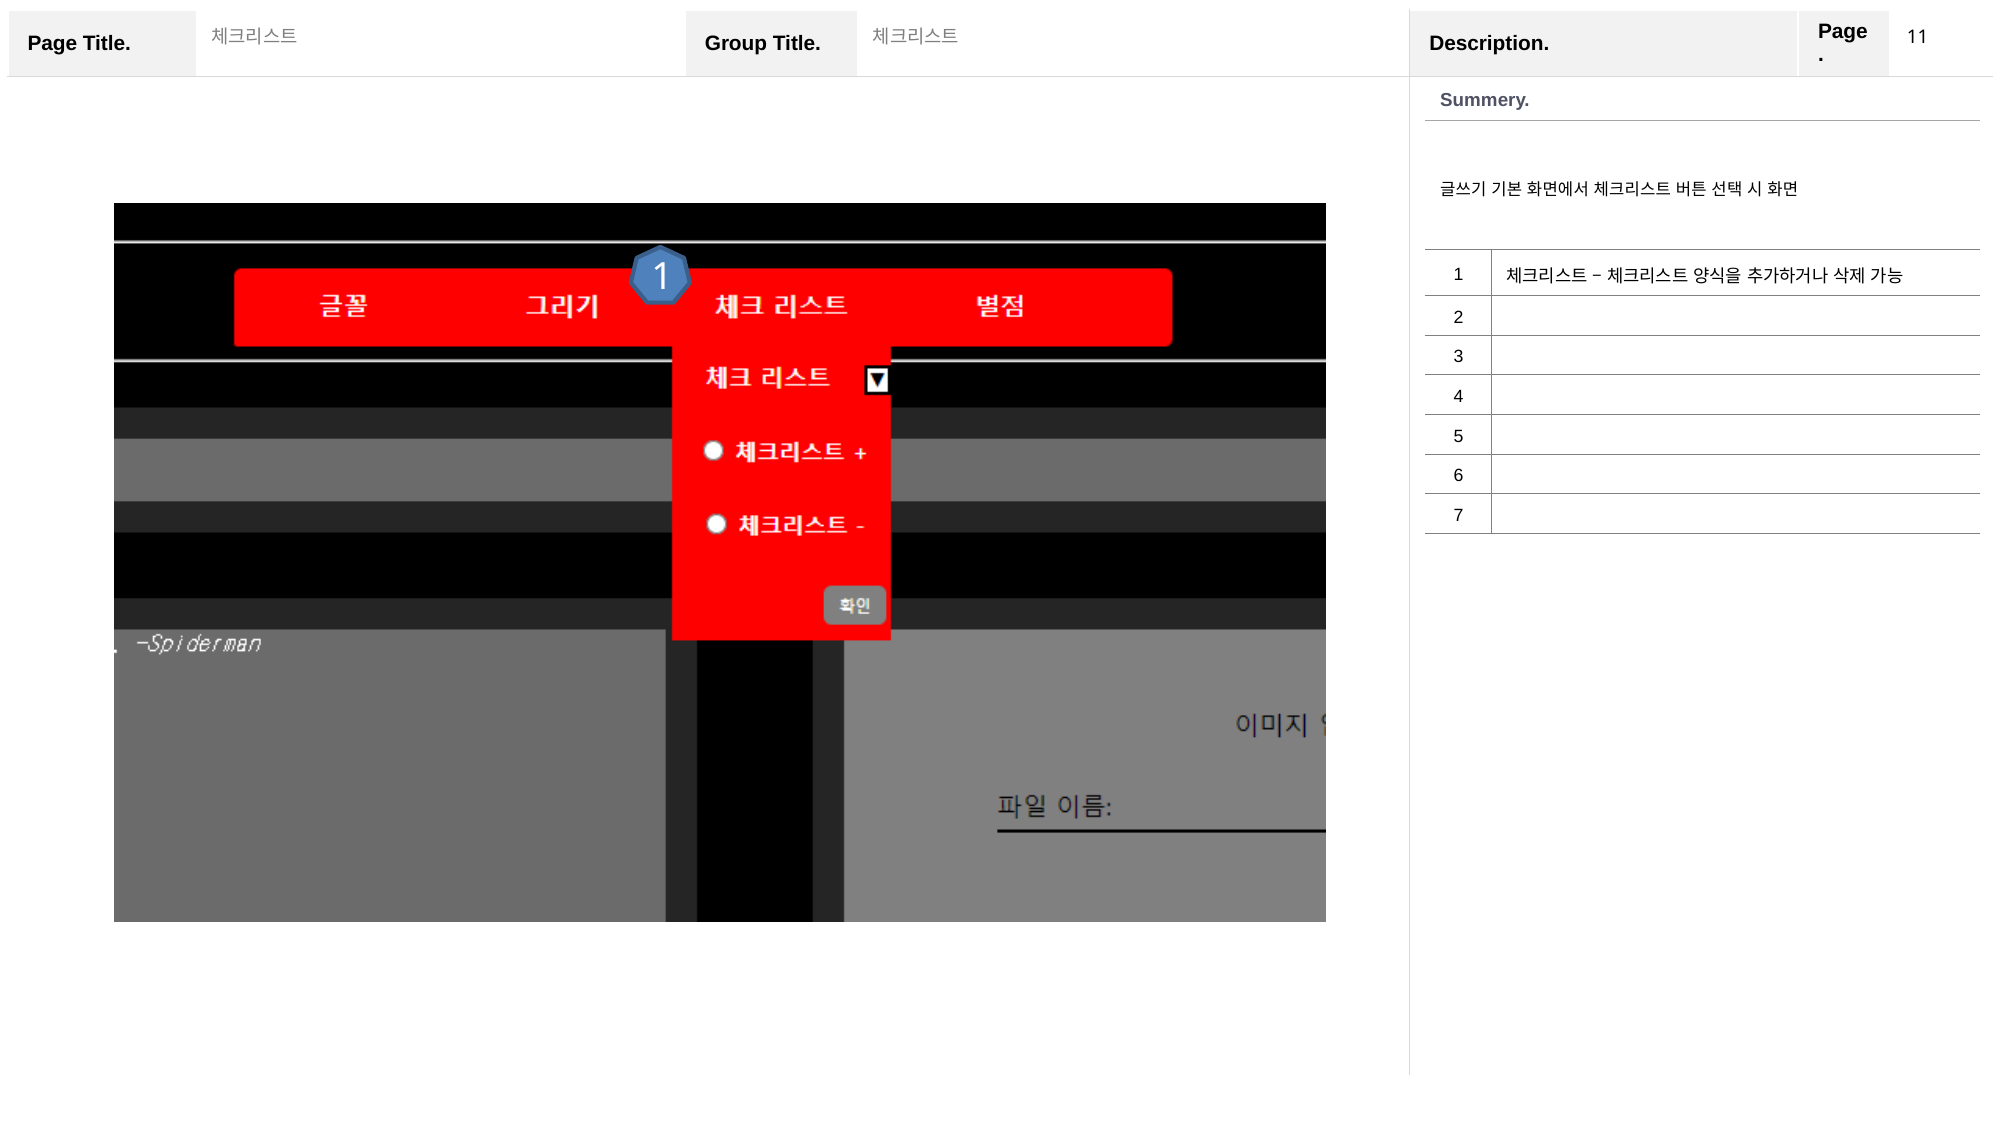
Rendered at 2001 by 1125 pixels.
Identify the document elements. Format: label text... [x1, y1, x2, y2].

table_cell 4 [1425, 375, 1491, 414]
picture [113, 202, 1326, 923]
text_box 11 [1892, 17, 2000, 58]
table_cell 5 [1425, 415, 1491, 454]
table_cell [1492, 494, 1980, 533]
table_cell [1492, 336, 1980, 374]
table_cell 체크리스트 – 체크리스트 양식을 추가하거나 삭제 가능 [1492, 250, 1980, 295]
table_cell 1 [1425, 250, 1491, 295]
list 체크리스트 [196, 18, 684, 55]
list 체크리스트 [858, 18, 1405, 55]
table_cell 3 [1425, 336, 1491, 374]
table_cell [1492, 375, 1980, 414]
table_cell [1492, 455, 1980, 493]
table_cell 6 [1425, 455, 1491, 493]
table_cell 7 [1425, 494, 1491, 533]
table_header Summery. [1425, 78, 1980, 120]
table_cell [1492, 296, 1980, 335]
table_cell [1492, 415, 1980, 454]
table_cell 2 [1425, 296, 1491, 335]
table_cell 글쓰기 기본 화면에서 체크리스트 버튼 선택 시 화면 [1425, 121, 1980, 249]
